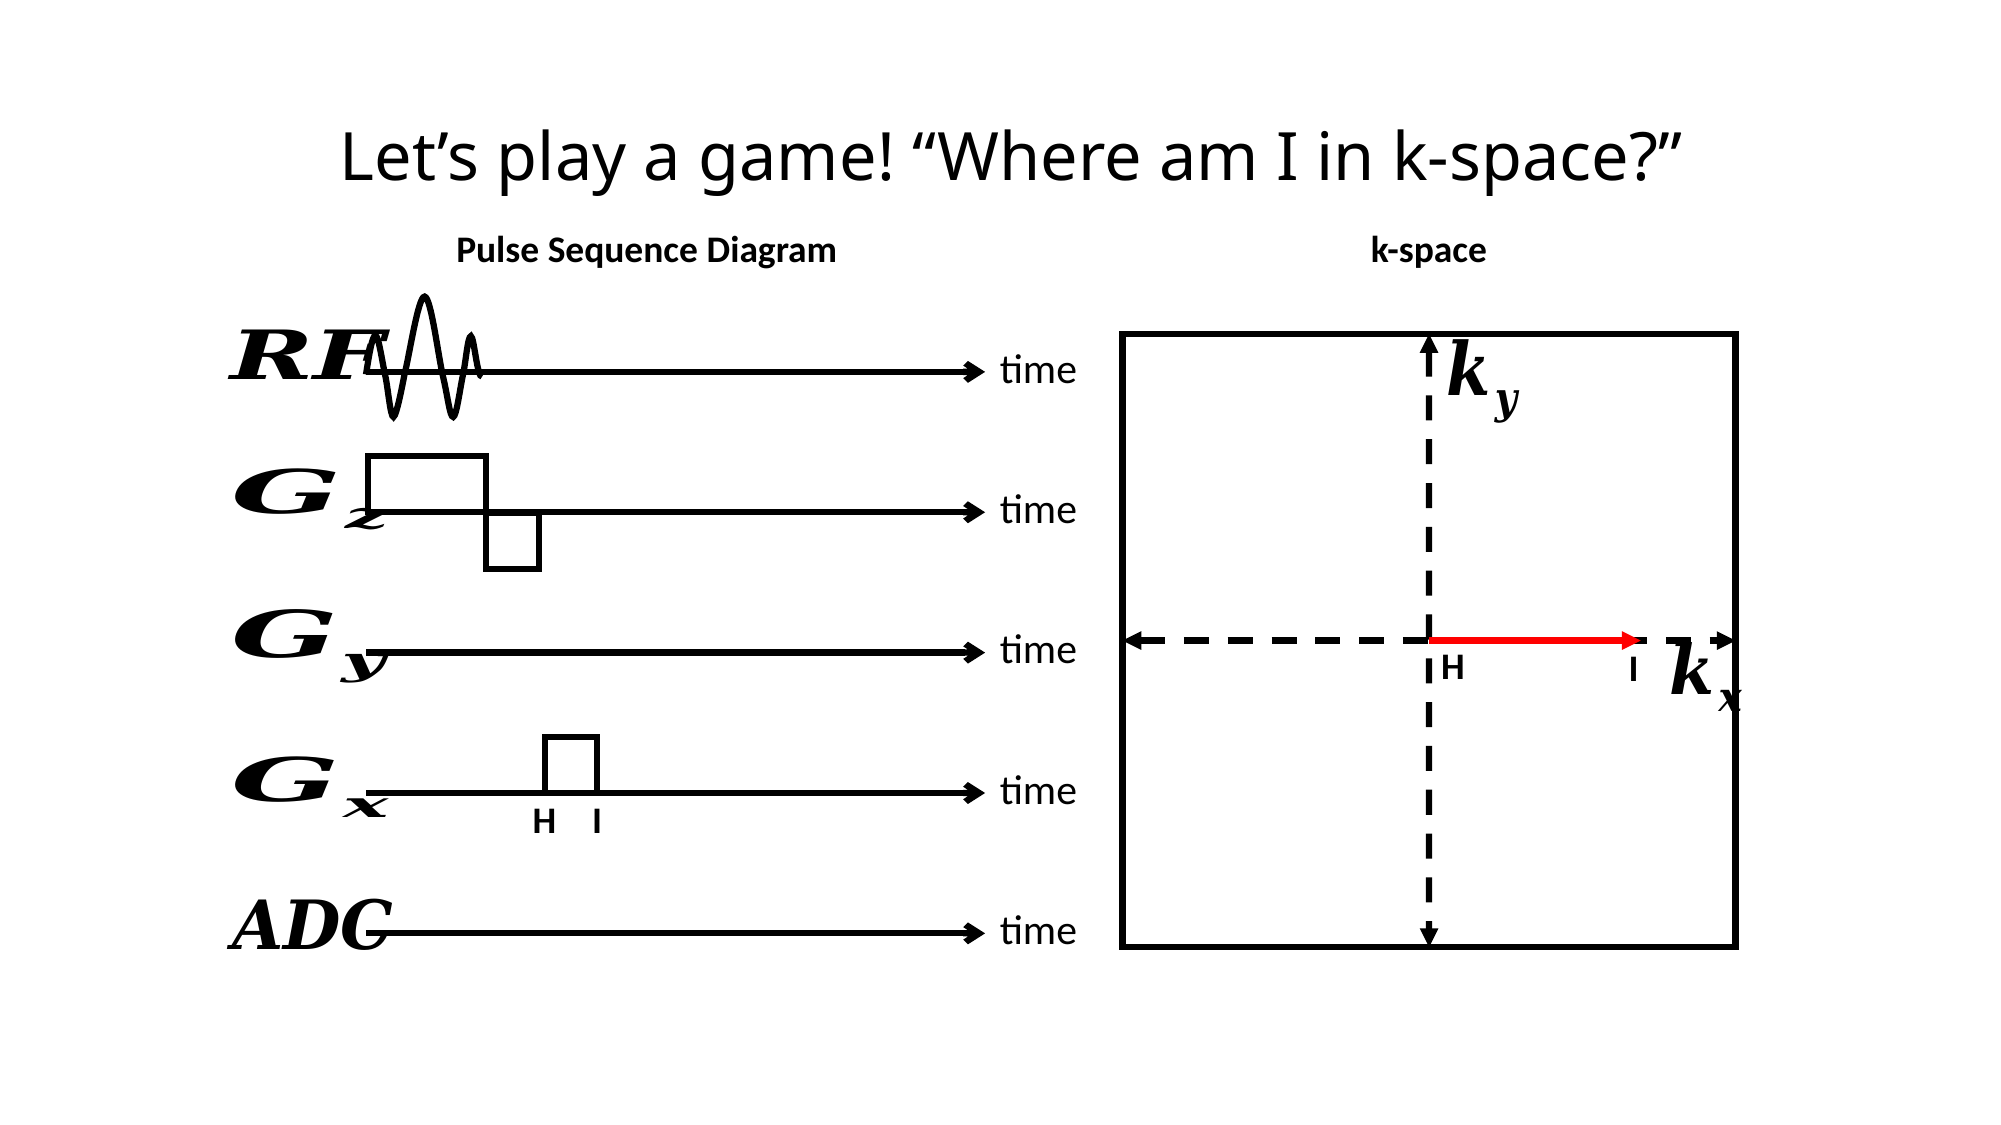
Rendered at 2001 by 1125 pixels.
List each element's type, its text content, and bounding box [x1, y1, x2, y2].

title Let’s play a game! “Where am I in k-space?” [324, 84, 1718, 217]
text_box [1122, 217, 1746, 948]
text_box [223, 217, 1123, 966]
